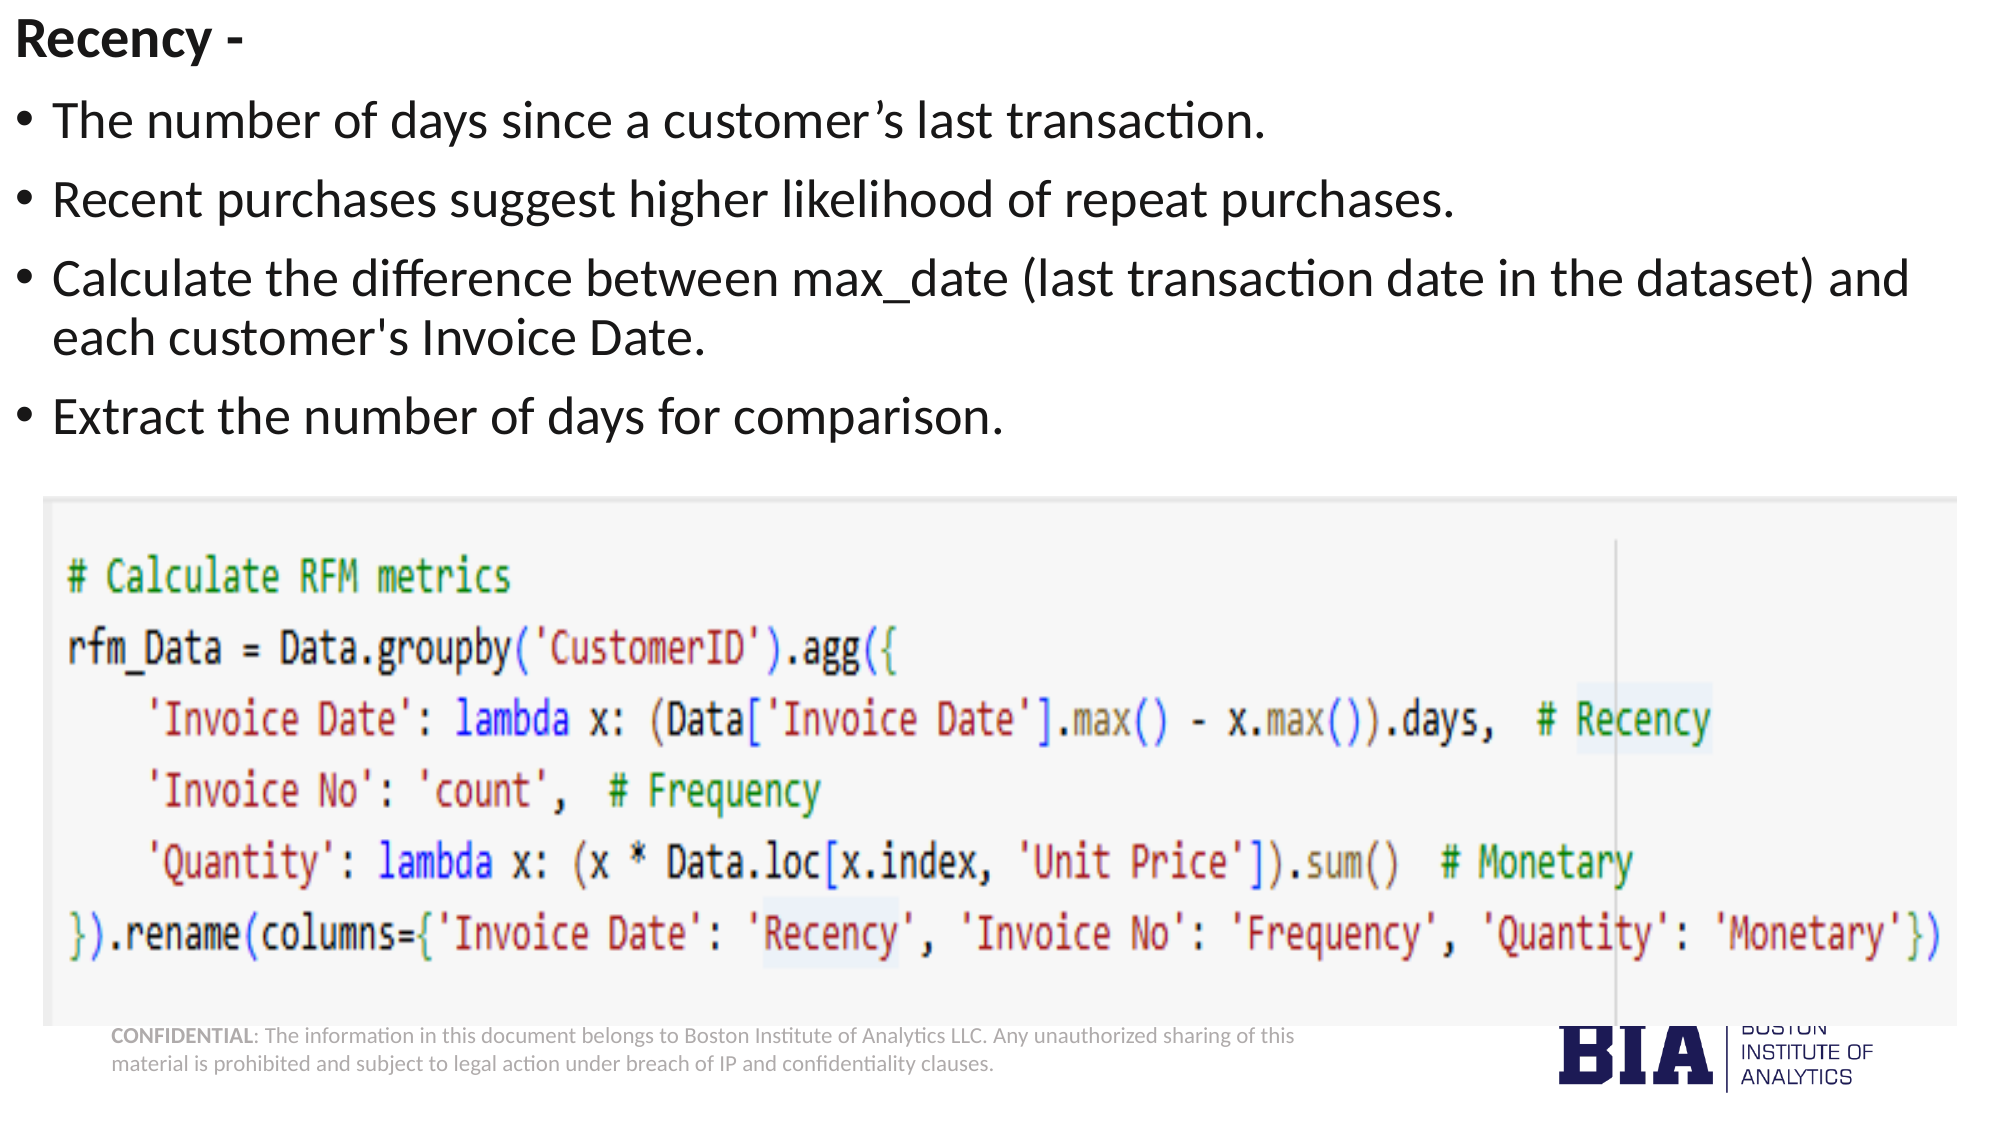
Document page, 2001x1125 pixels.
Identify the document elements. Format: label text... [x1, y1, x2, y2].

list Recency - The number of days since a customer’s last transaction. Recent purchases suggest higher likelihood of repeat purchases. Calculate the difference between max_date (last transaction date in the dataset) and each customer's Invoice Date. Extract the number of days for comparison. [0, 0, 1942, 994]
picture [43, 496, 1957, 1094]
